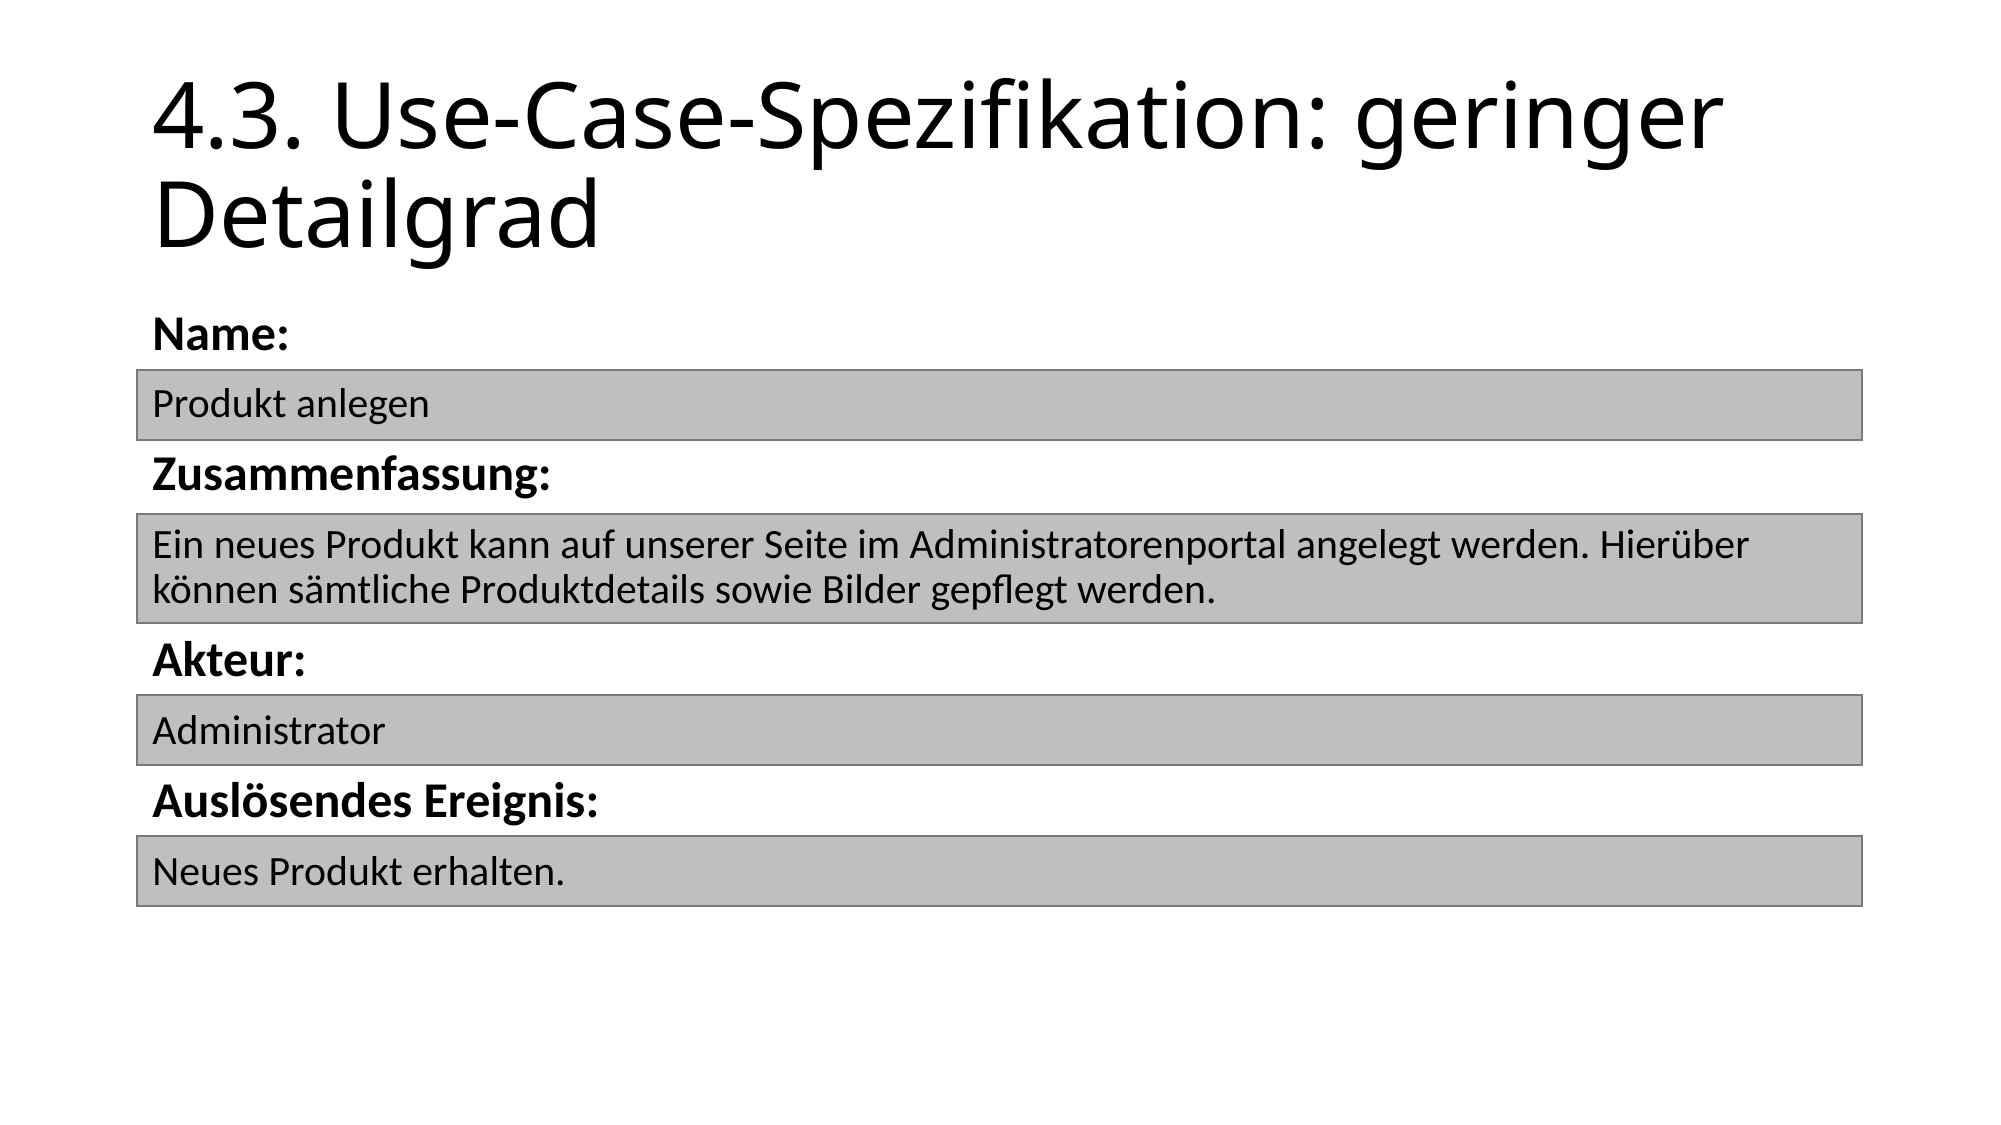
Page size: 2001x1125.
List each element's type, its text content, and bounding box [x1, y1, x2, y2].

title 4.3. Use-Case-Spezifikation: geringer Detailgrad [137, 59, 1933, 278]
list Name: Produkt anlegen Zusammenfassung: Ein neues Produkt kann auf unserer Seite im Administratorenportal angelegt werden. Hierüber können sämtliche Produktdetails sowie Bilder gepflegt werden. Akteur: Administrator Auslösendes Ereignis: Neues Produkt erhalten. [137, 299, 1863, 1030]
